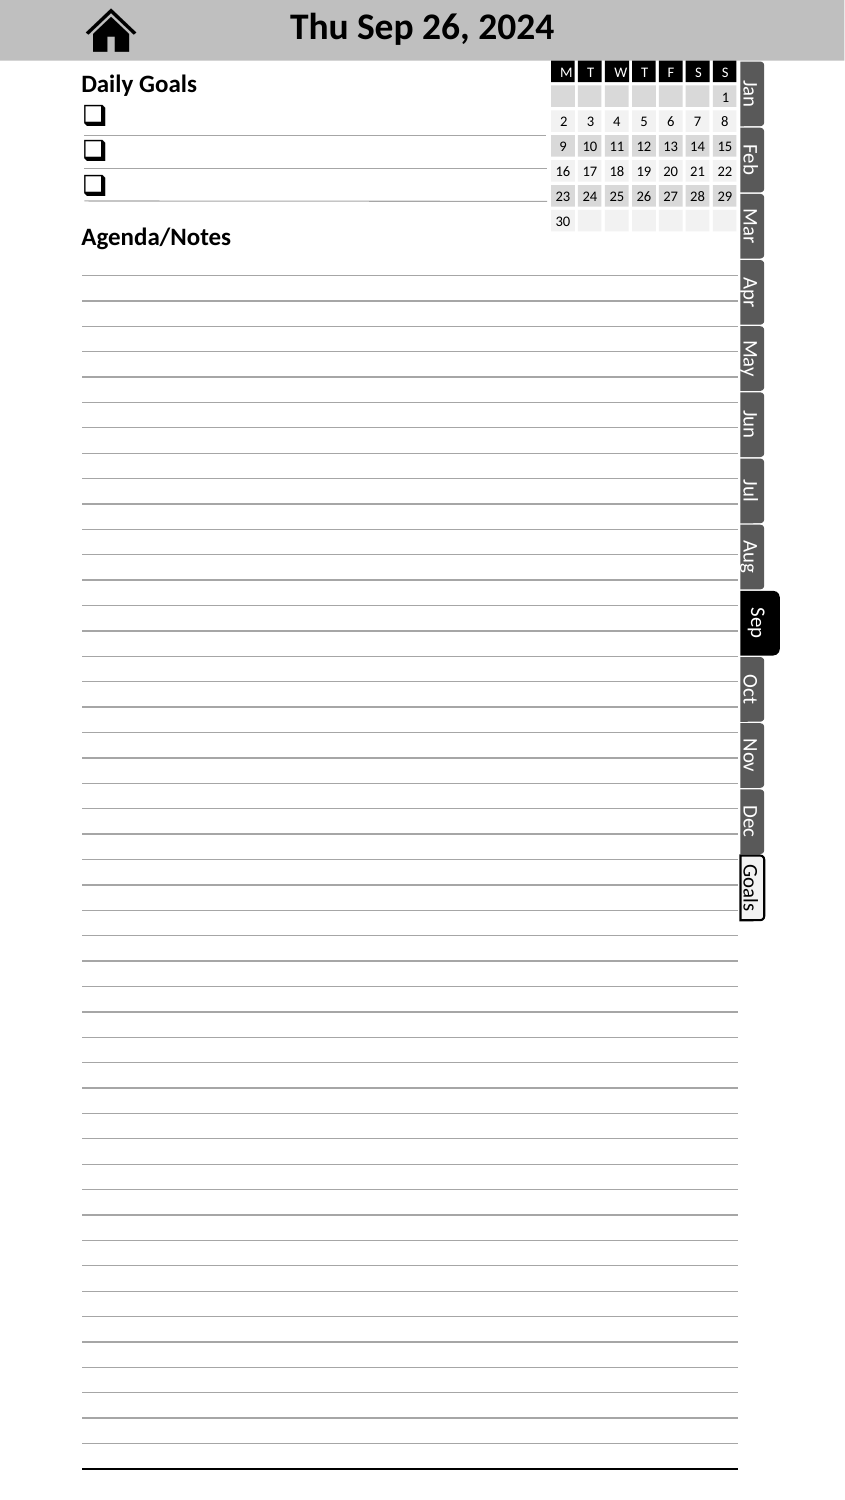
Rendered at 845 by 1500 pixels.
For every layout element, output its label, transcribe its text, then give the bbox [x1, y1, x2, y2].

list Thu Sep 26, 2024 [190, 0, 655, 61]
picture [82, 1, 140, 59]
